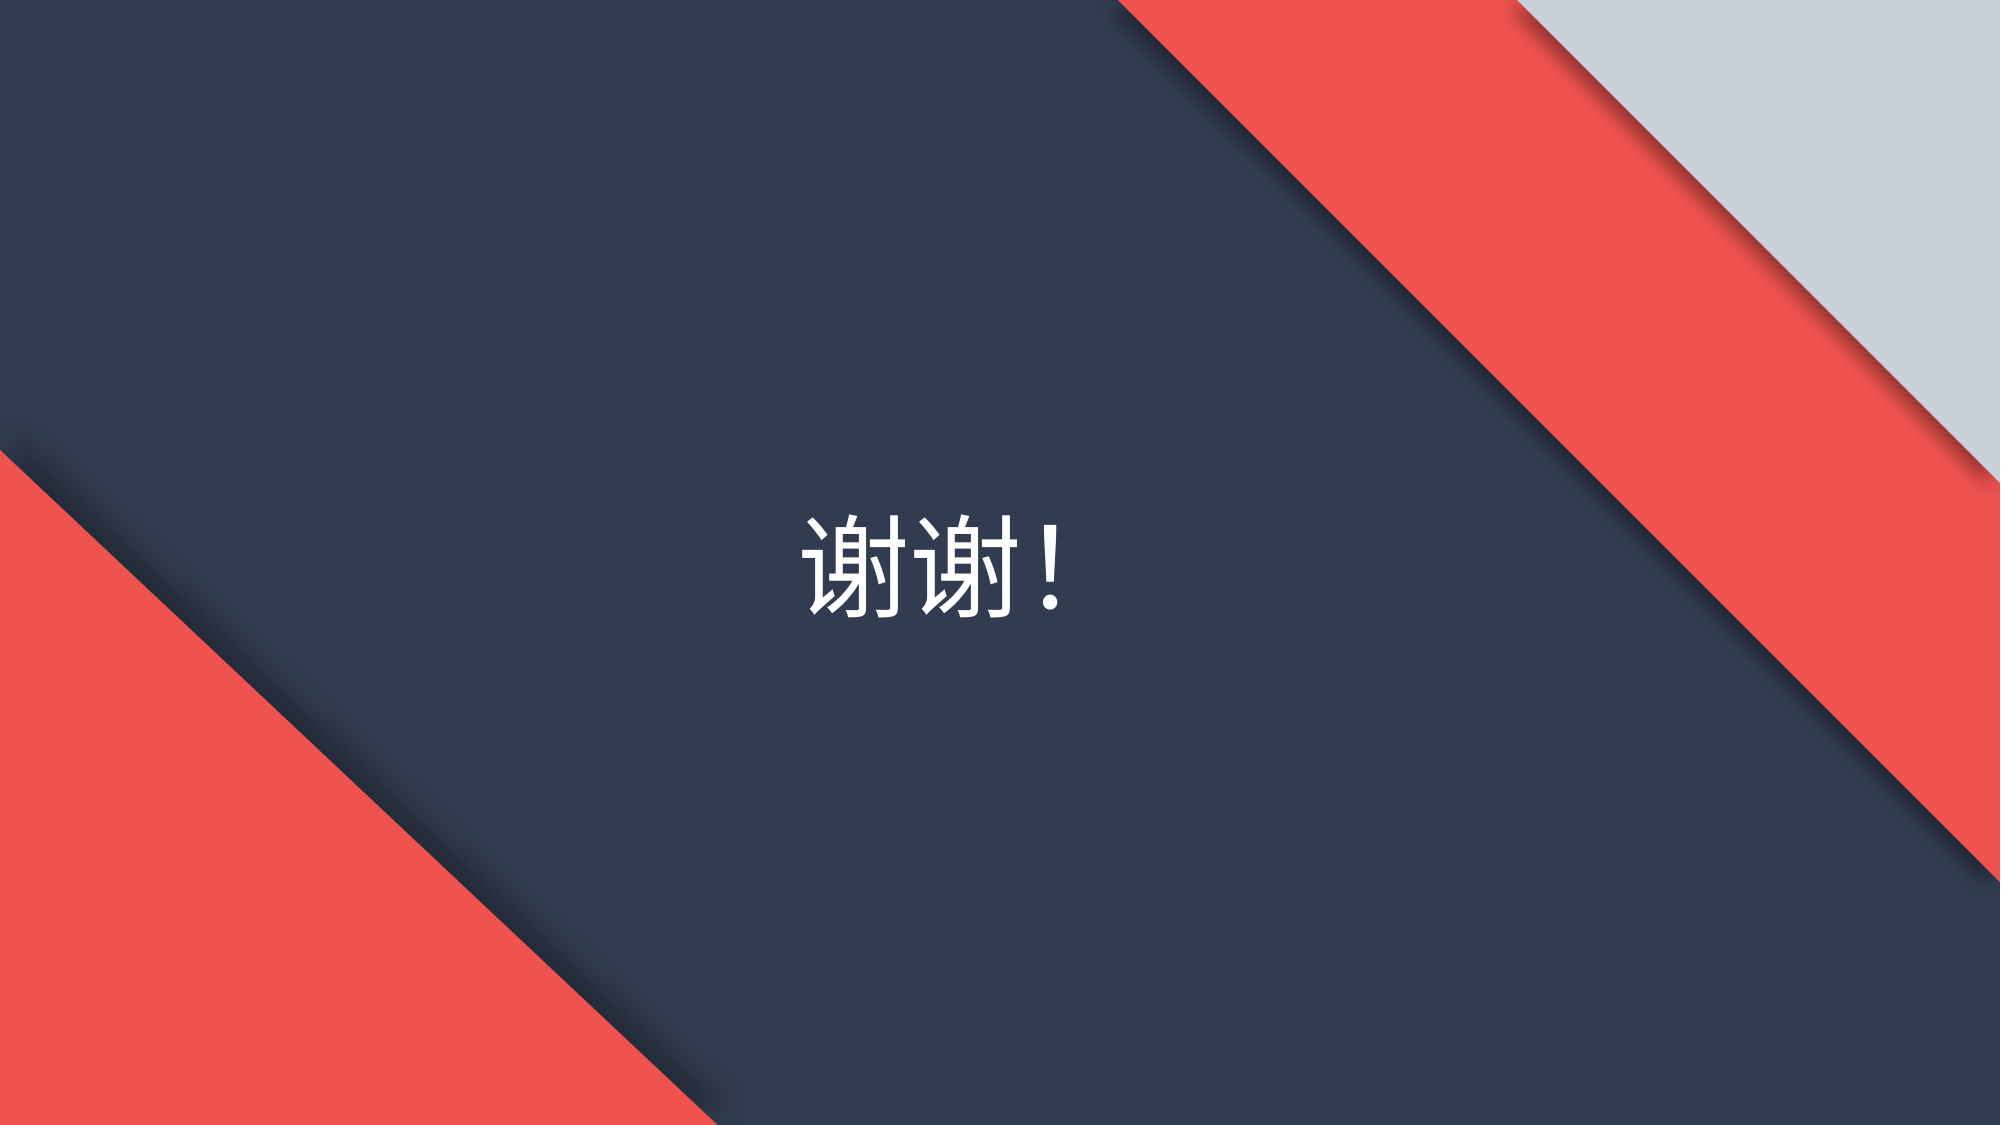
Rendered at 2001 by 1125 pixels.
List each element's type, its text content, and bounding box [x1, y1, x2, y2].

text_box 谢谢！ [339, 489, 1592, 639]
text_box [1116, 0, 2000, 884]
text_box [1515, 0, 2000, 485]
text_box [0, 448, 720, 1125]
